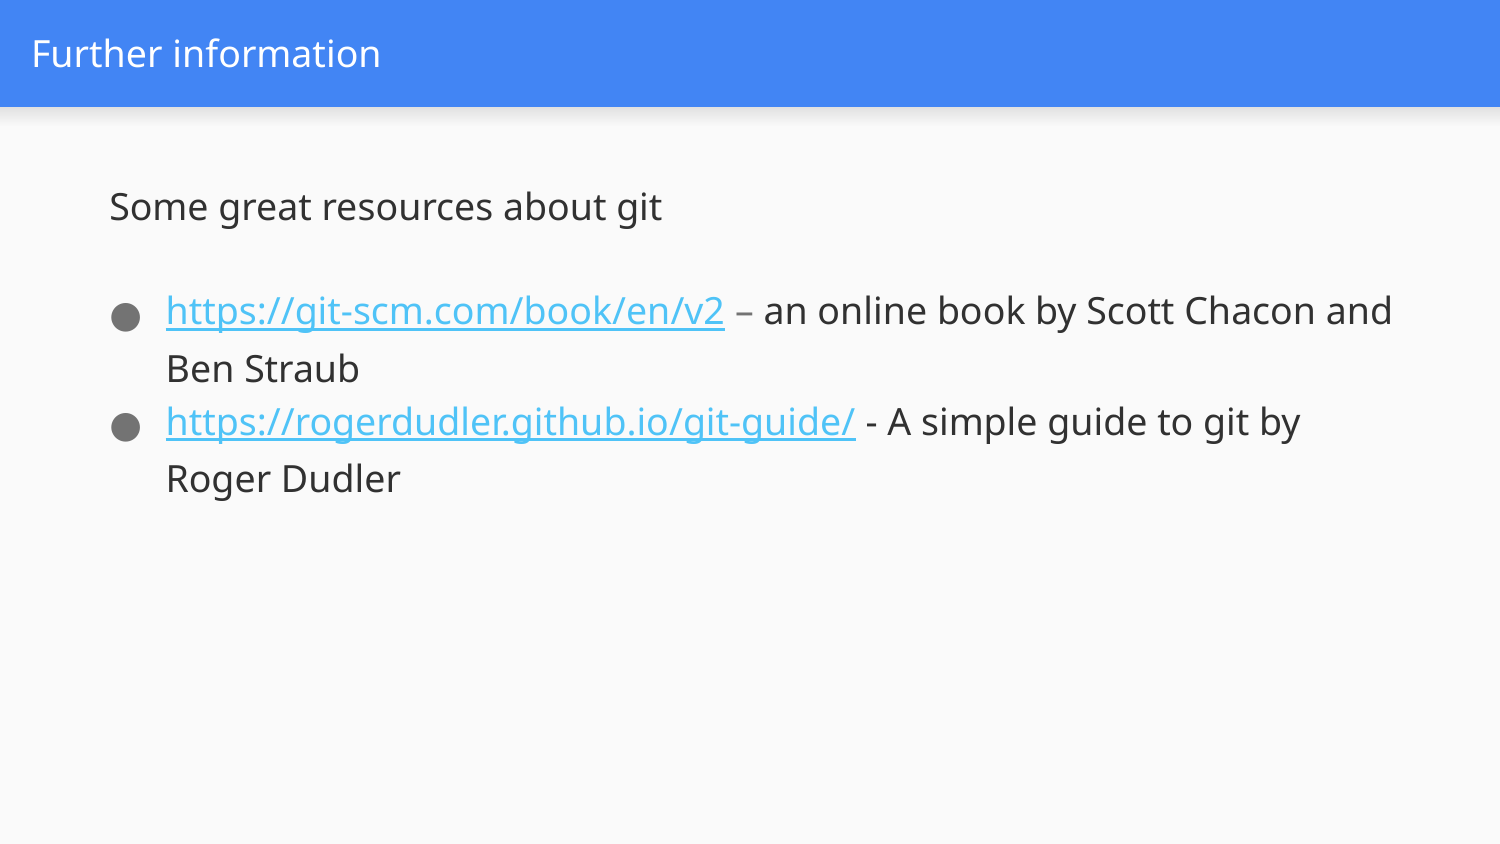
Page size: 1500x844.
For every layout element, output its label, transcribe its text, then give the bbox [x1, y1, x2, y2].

list Some great resources about git https://git-scm.com/book/en/v2 – an online book by Scott Chacon and Ben Straub https://rogerdudler.github.io/git-guide/ - A simple guide to git by Roger Dudler [75, 161, 1425, 771]
title Further information [16, 2, 1464, 102]
